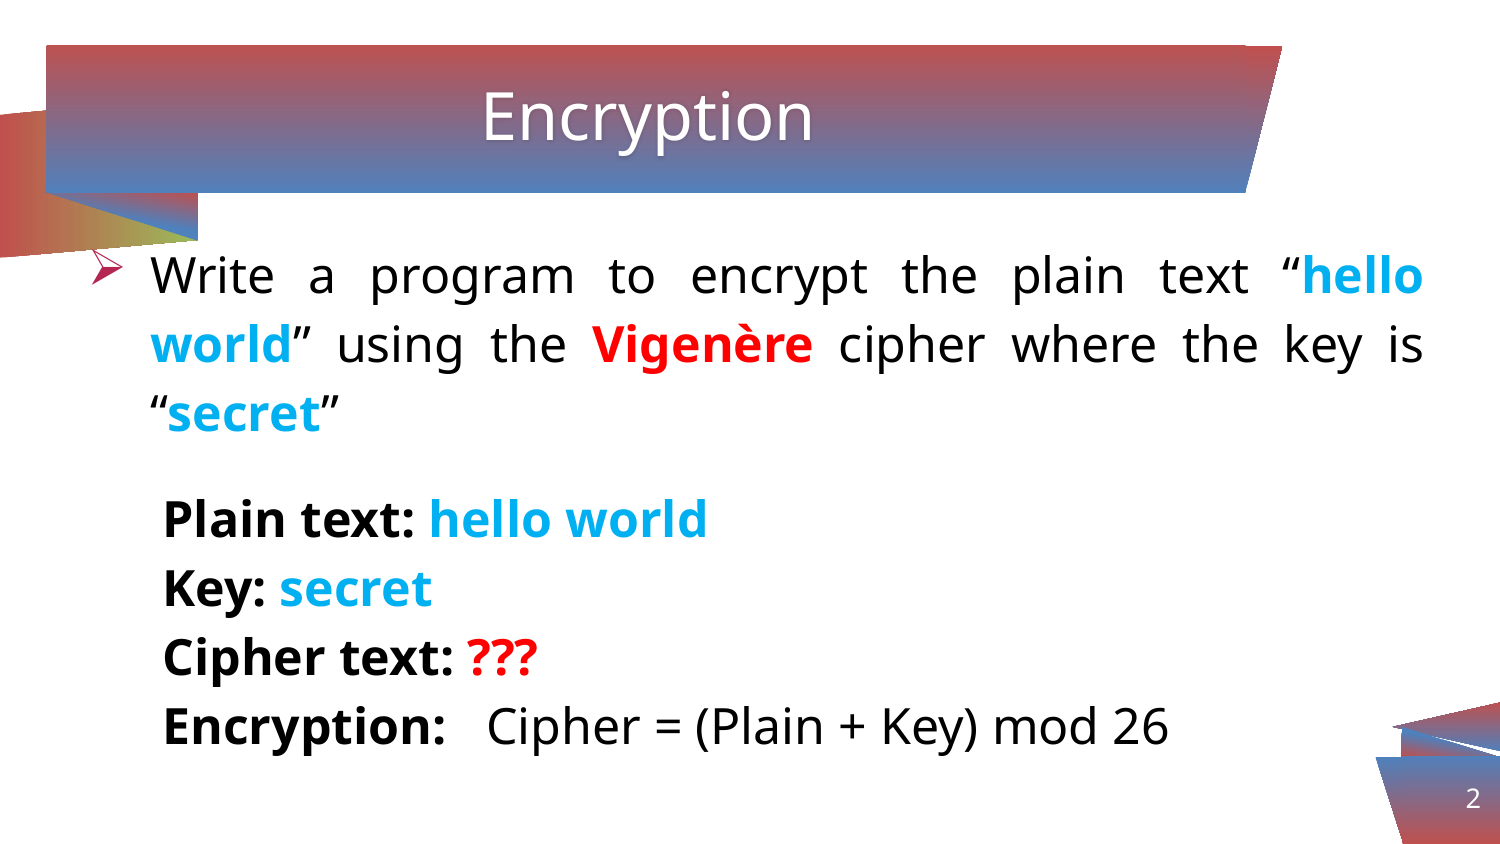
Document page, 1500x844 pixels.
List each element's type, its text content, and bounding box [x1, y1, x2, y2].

list Write a program to encrypt the plain text “hello world” using the Vigenère cipher where the key is “secret” Plain text: hello world Key: secret Cipher text: ??? Encryption: Cipher = (Plain + Key) mod 26 [75, 234, 1425, 835]
slide_number 2 [1401, 756, 1482, 844]
title Encryption [87, 45, 1210, 193]
